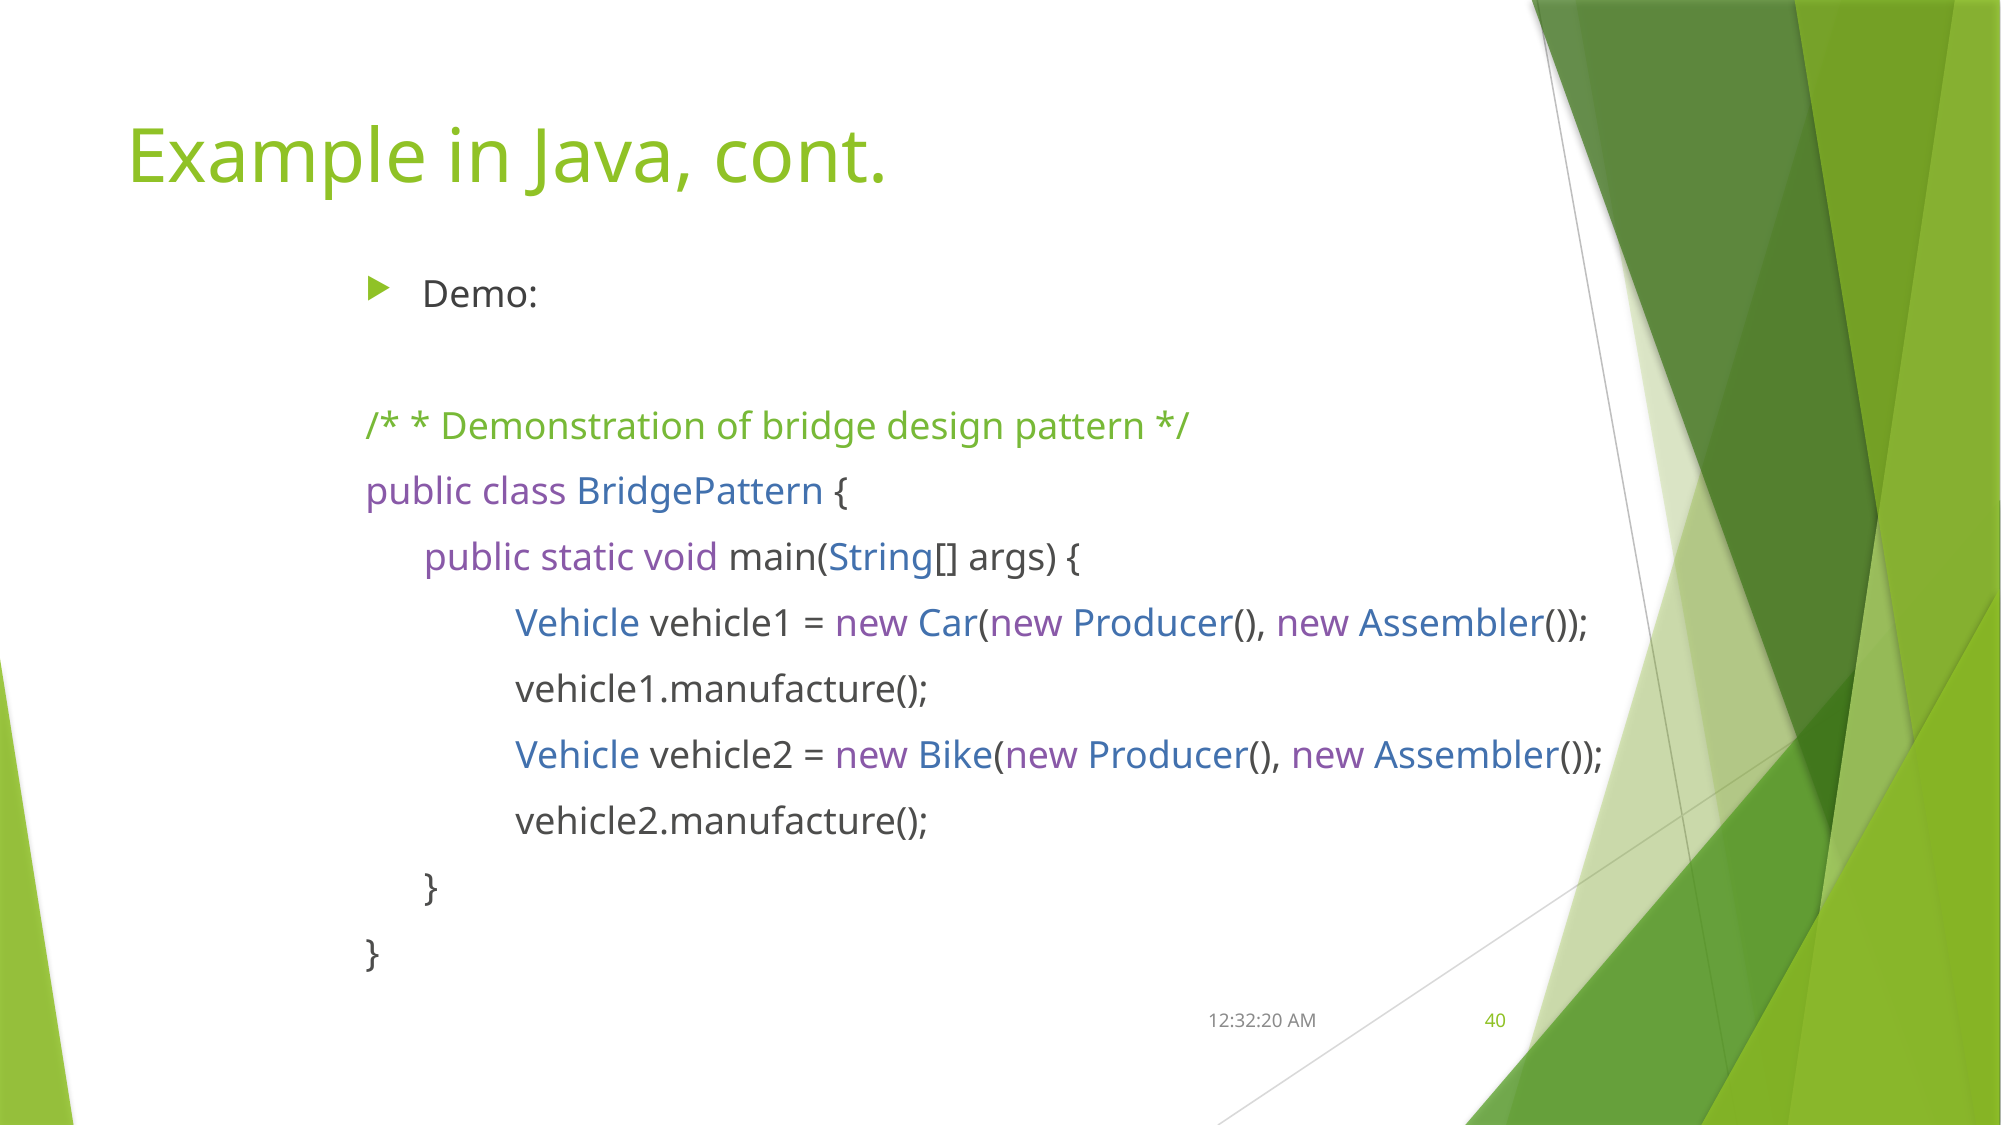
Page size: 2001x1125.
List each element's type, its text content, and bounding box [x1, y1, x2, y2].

list Demo: /* * Demonstration of bridge design pattern */ public class BridgePattern { public static void main(String[] args) { Vehicle vehicle1 = new Car(new Producer(), new Assembler()); vehicle1.manufacture(); Vehicle vehicle2 = new Bike(new Producer(), new Assembler()); vehicle2.manufacture(); } } [350, 262, 1688, 1047]
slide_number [1181, 991, 1332, 1051]
title Example in Java, cont. [111, 99, 1522, 317]
slide_number 40 [1409, 991, 1522, 1051]
